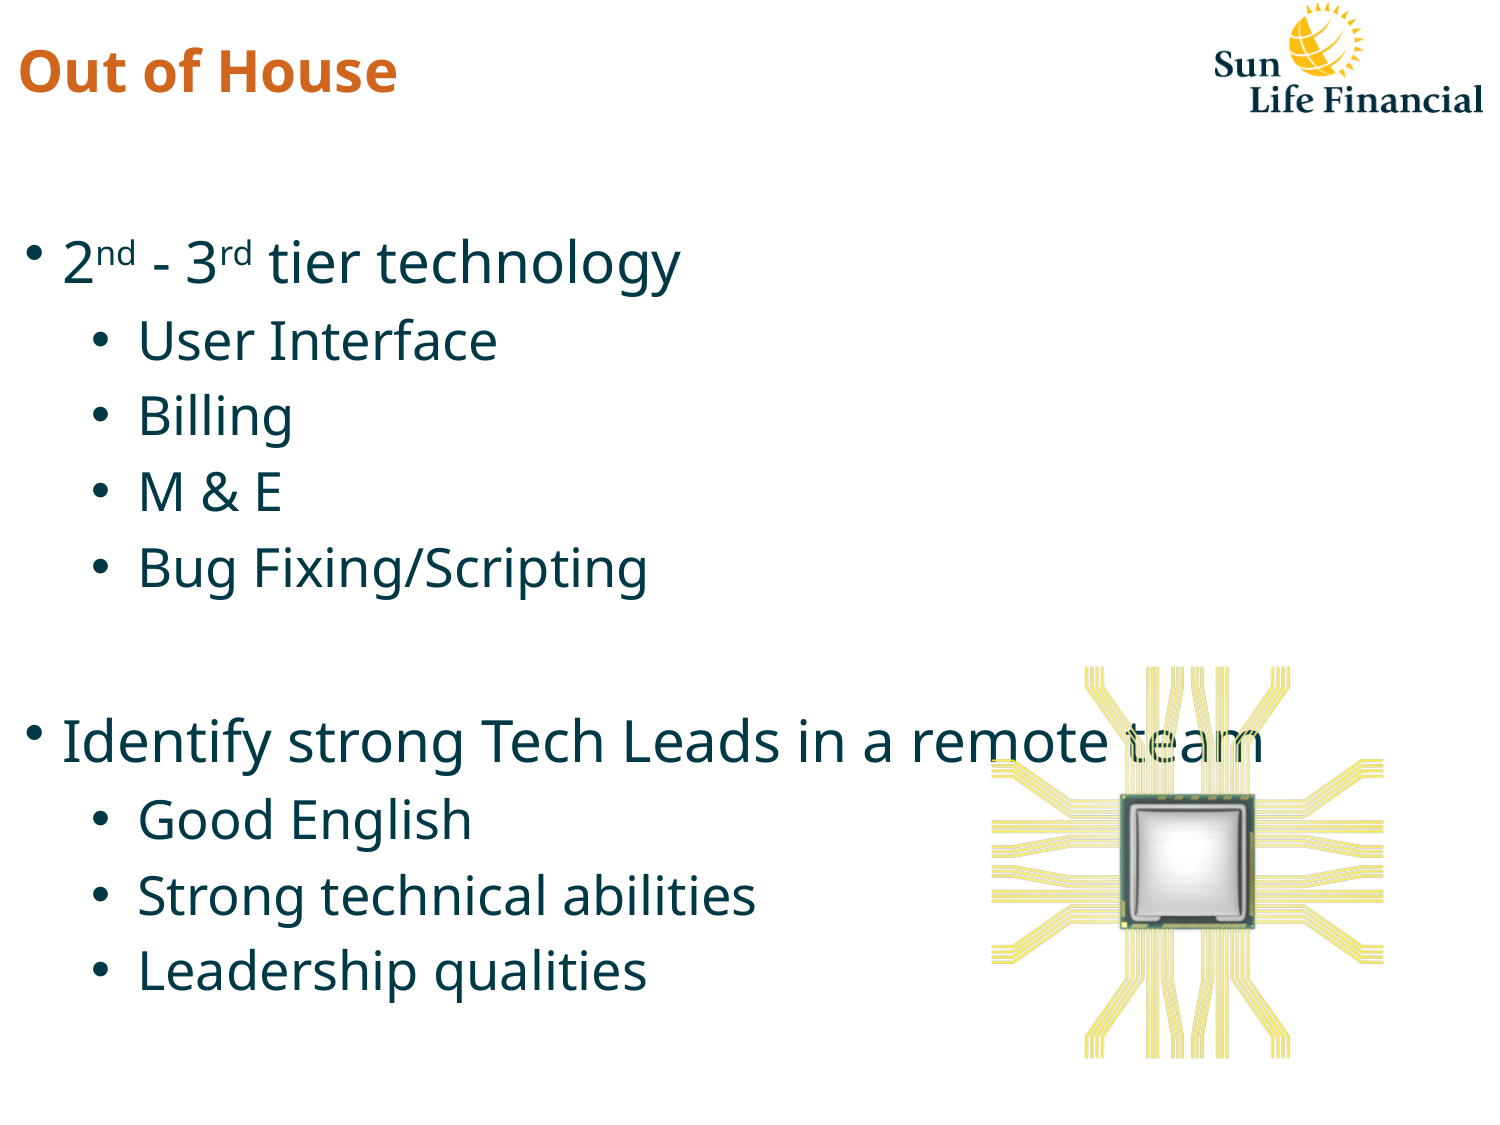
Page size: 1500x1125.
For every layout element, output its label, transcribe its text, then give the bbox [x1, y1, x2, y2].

picture [1215, 2, 1483, 113]
title Out of House [17, 18, 1393, 131]
list 2nd - 3rd tier technology User Interface Billing M & E Bug Fixing/Scripting Identify strong Tech Leads in a remote team Good English Strong technical abilities Leadership qualities [24, 224, 1400, 1006]
picture [987, 662, 1388, 1063]
